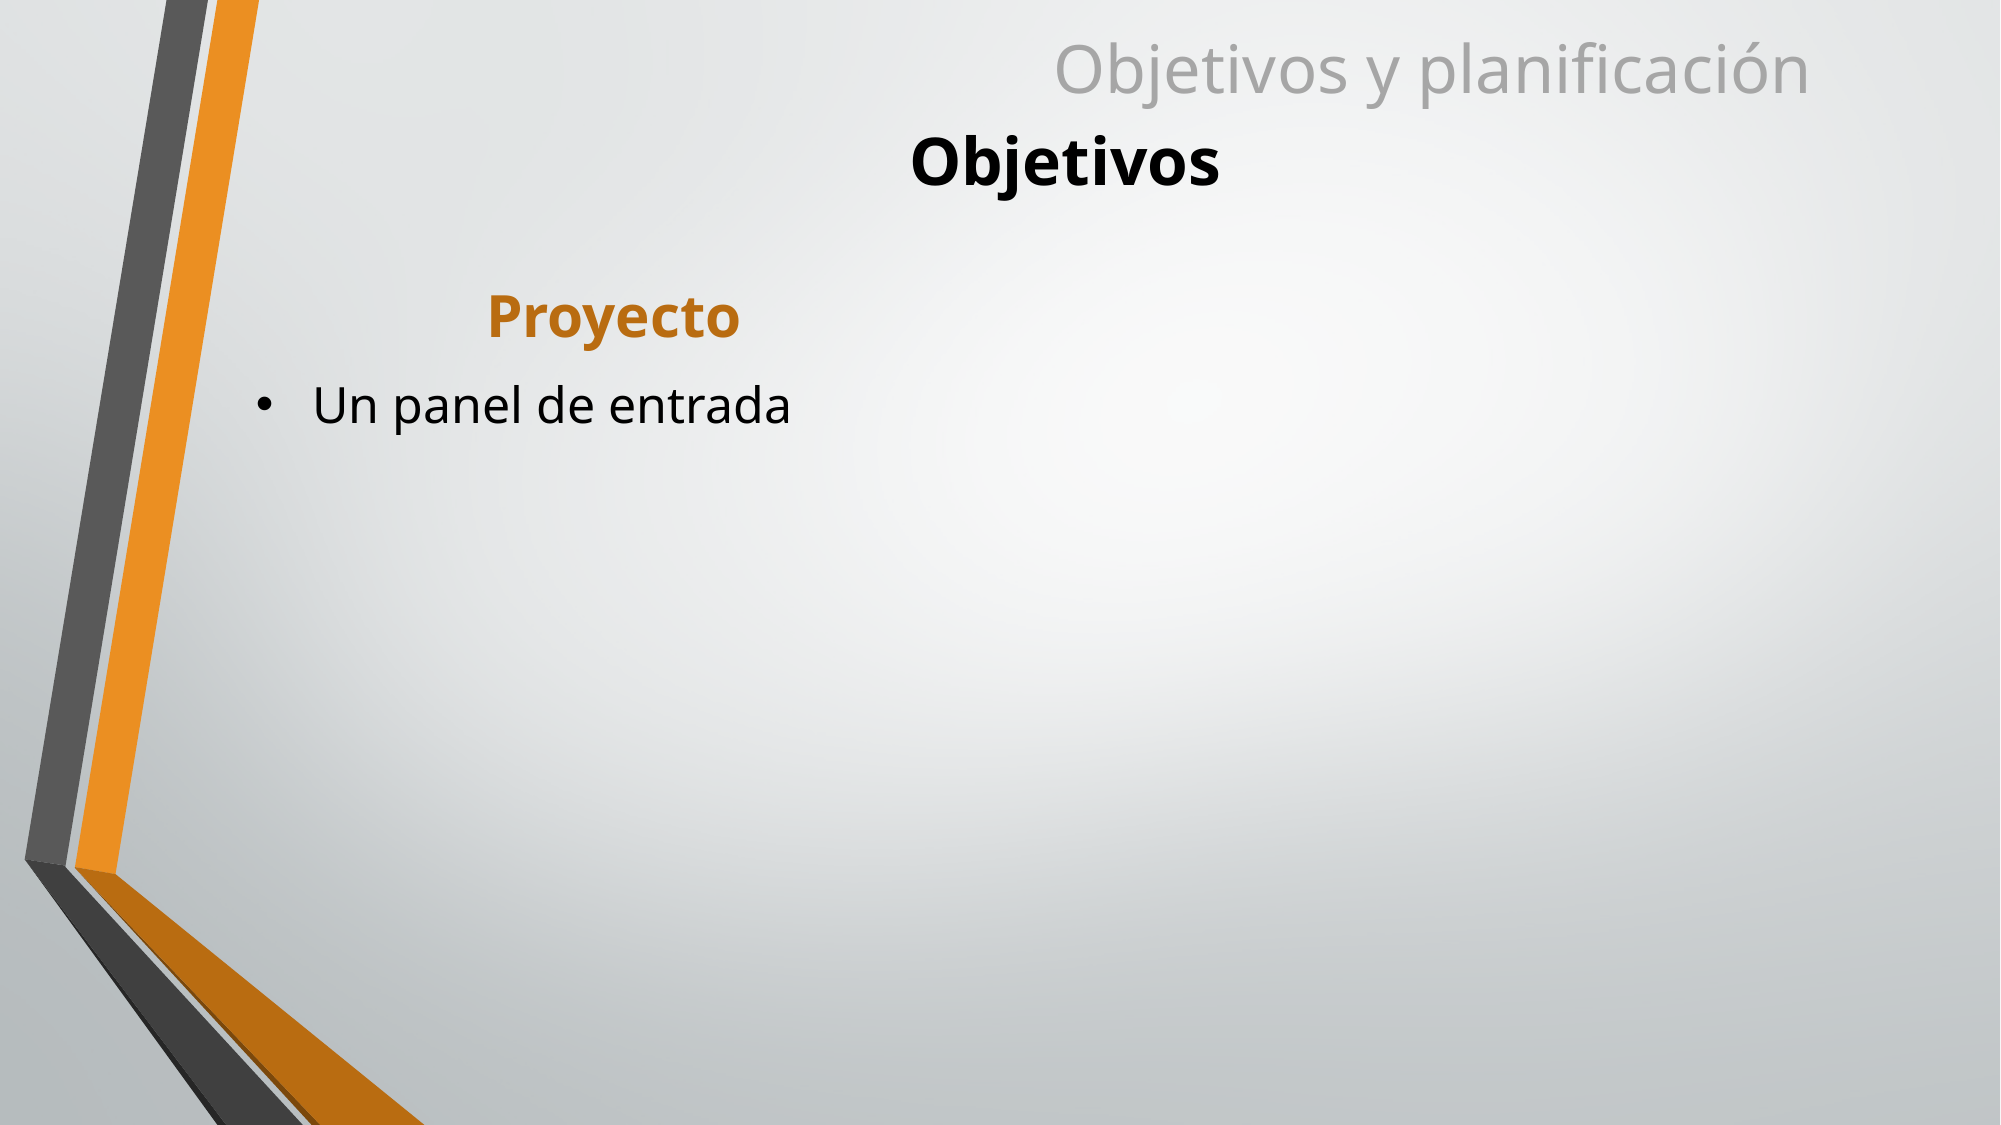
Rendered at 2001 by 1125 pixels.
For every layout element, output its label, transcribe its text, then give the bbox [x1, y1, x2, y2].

text_box Objetivos y planificación [710, 0, 1829, 135]
text_box Un panel de entrada [241, 365, 1112, 441]
list Proyecto [270, 271, 958, 366]
title Objetivos [243, 112, 1887, 207]
